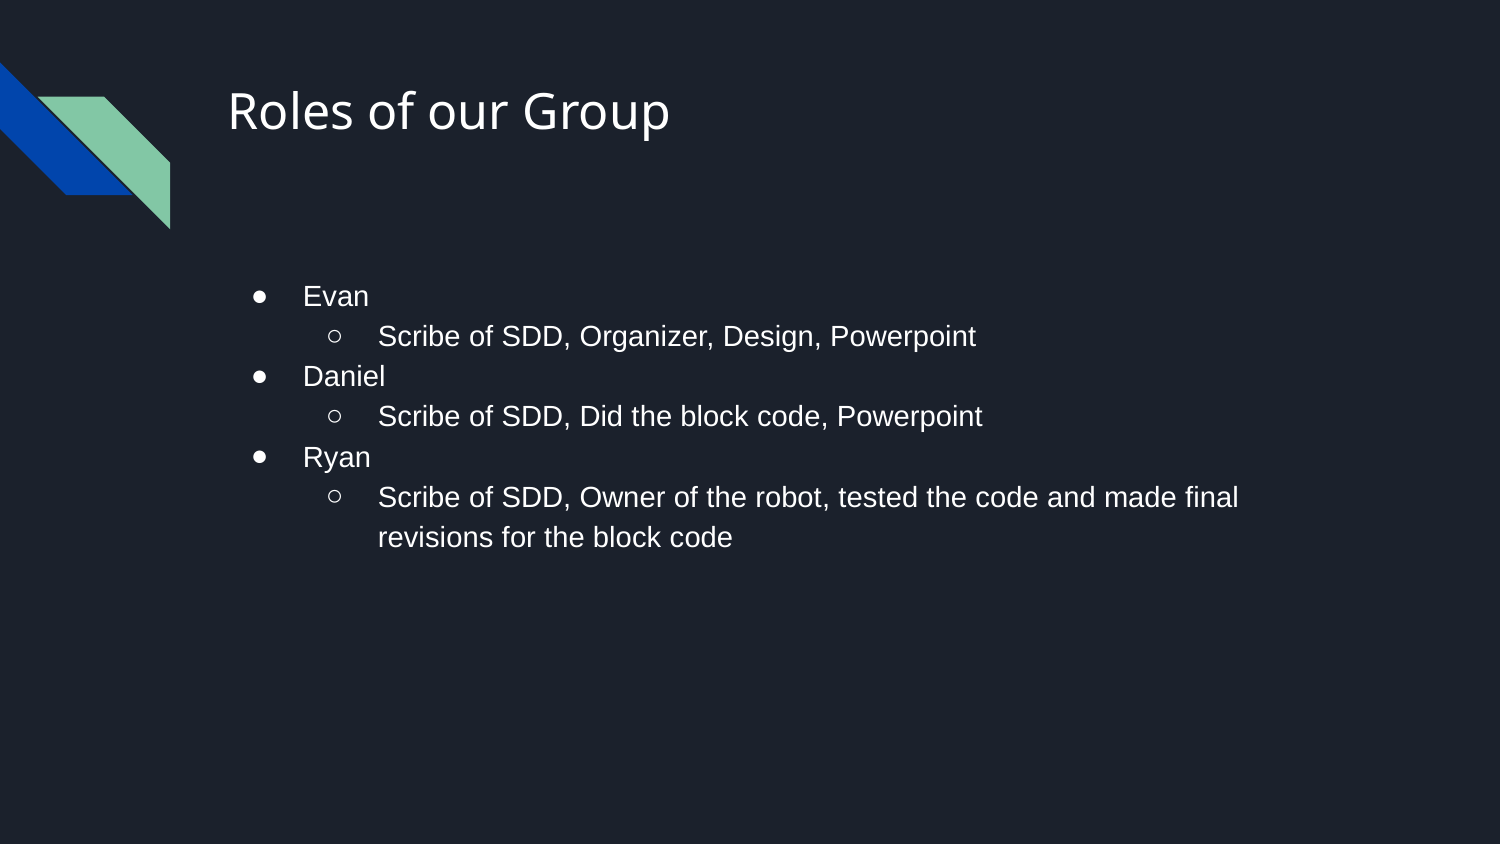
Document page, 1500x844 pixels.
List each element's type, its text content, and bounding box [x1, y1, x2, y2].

title Roles of our Group [212, 64, 1368, 215]
list Evan Scribe of SDD, Organizer, Design, Powerpoint Daniel Scribe of SDD, Did the block code, Powerpoint Ryan Scribe of SDD, Owner of the robot, tested the code and made final revisions for the block code [212, 257, 1368, 735]
